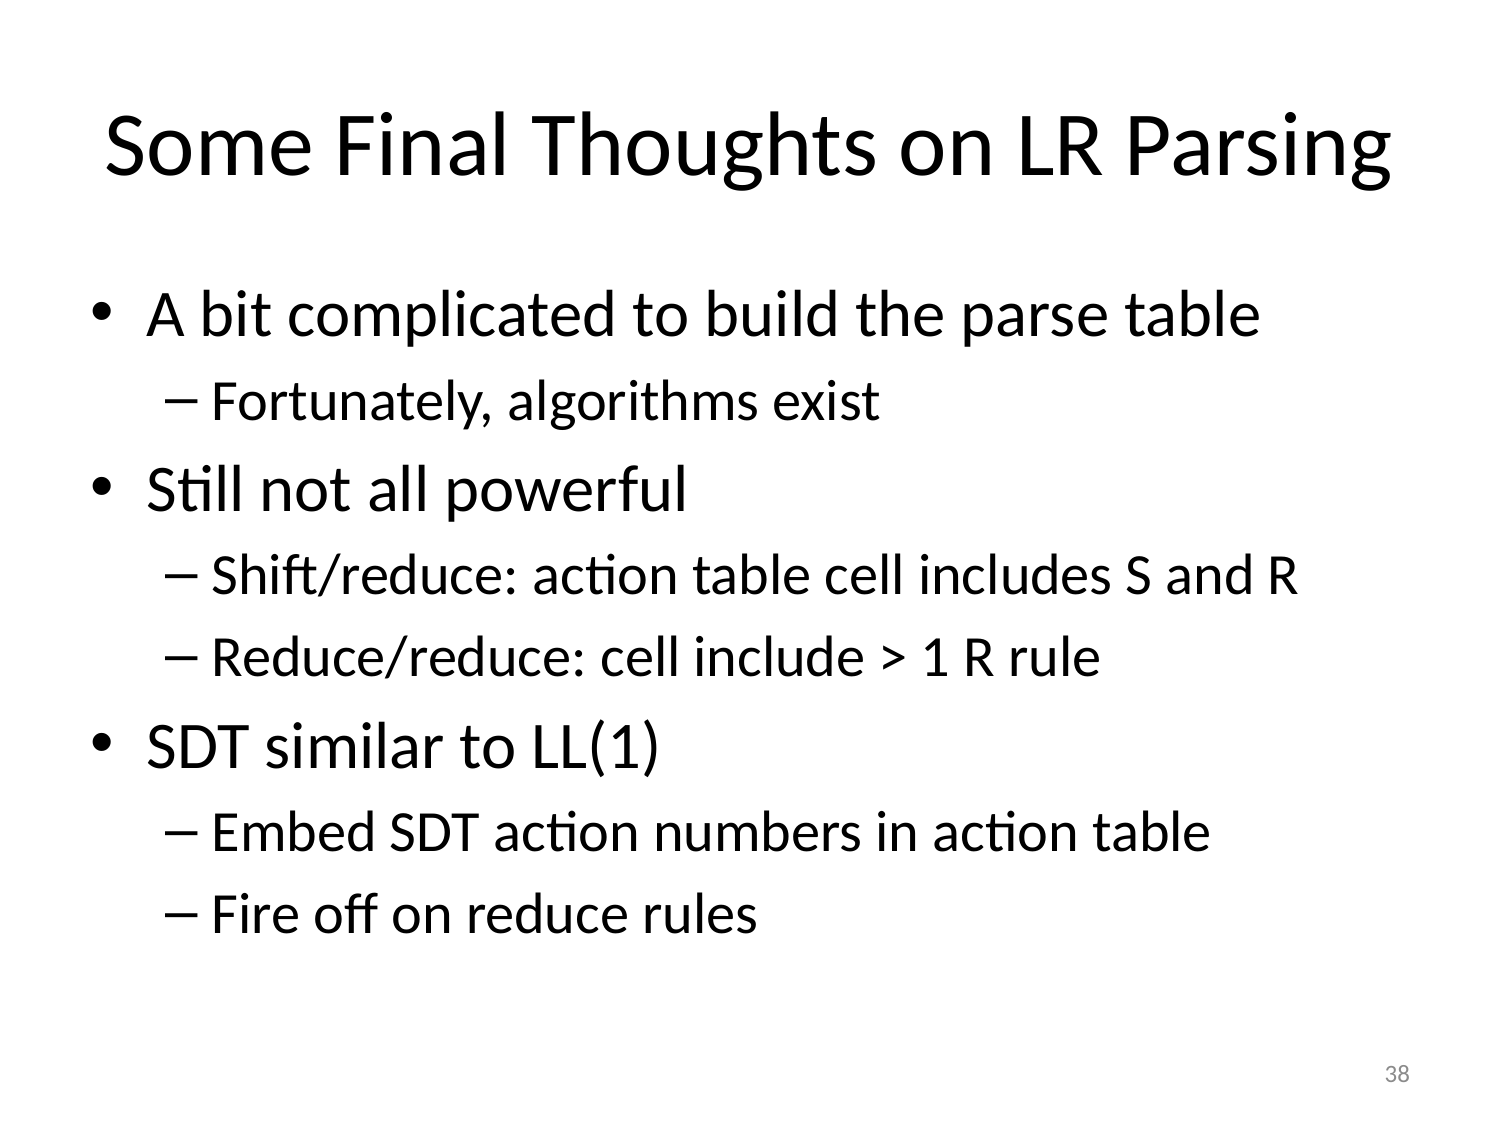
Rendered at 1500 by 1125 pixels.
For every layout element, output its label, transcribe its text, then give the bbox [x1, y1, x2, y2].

slide_number 38 [1074, 1042, 1425, 1103]
title Some Final Thoughts on LR Parsing [75, 45, 1425, 233]
list A bit complicated to build the parse table Fortunately, algorithms exist Still not all powerful Shift/reduce: action table cell includes S and R Reduce/reduce: cell include > 1 R rule SDT similar to LL(1) Embed SDT action numbers in action table Fire off on reduce rules [75, 262, 1425, 1005]
